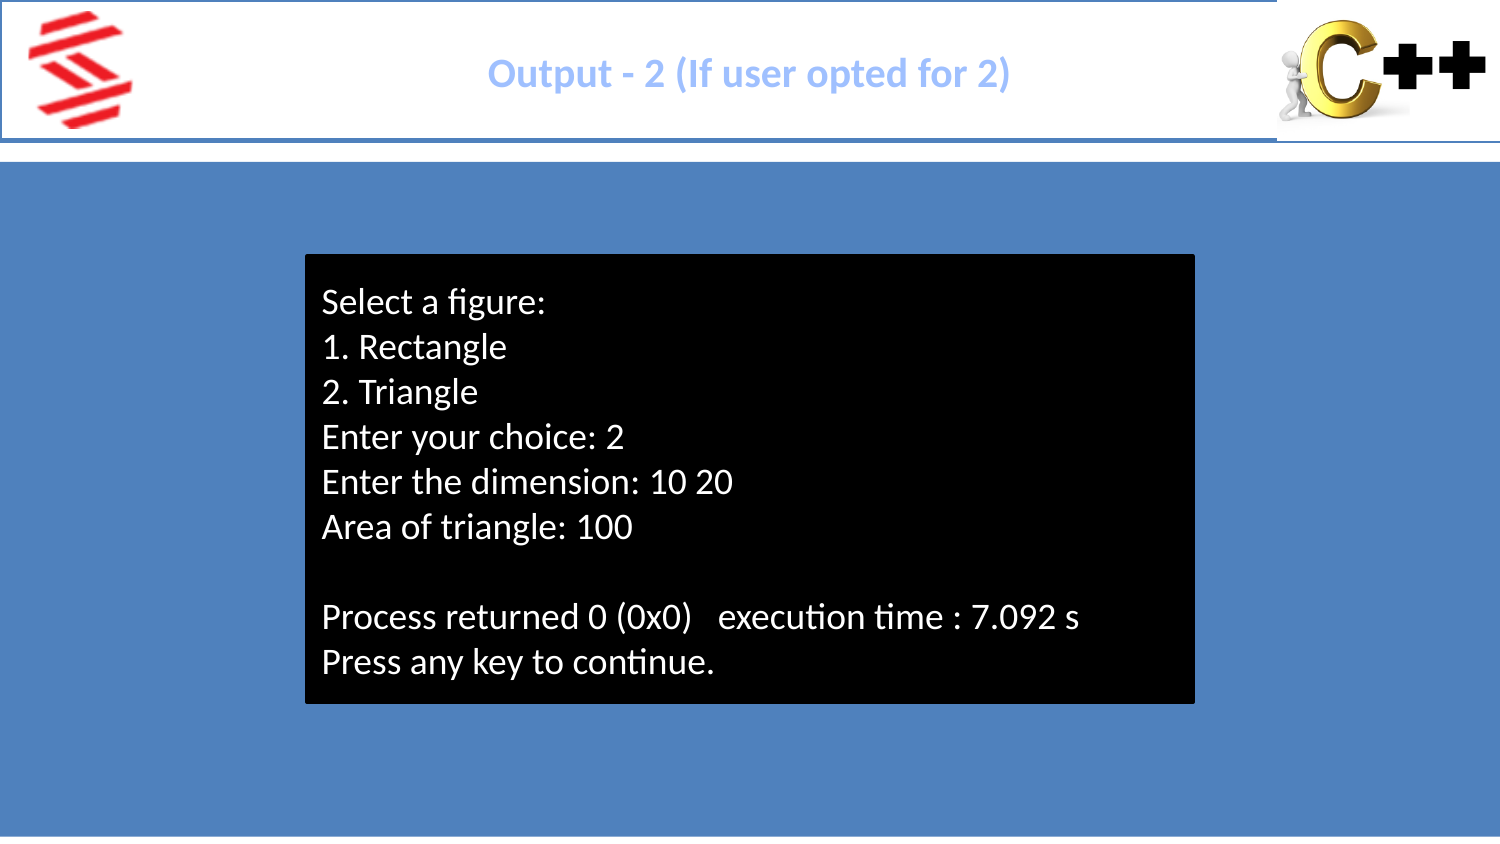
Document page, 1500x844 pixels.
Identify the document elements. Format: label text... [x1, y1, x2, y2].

text_box [0, 160, 1500, 839]
title Output - 2 (If user opted for 2) [0, 0, 1274, 143]
picture [23, 11, 141, 130]
picture [1277, 0, 1500, 141]
text_box Select a figure: 1. Rectangle 2. Triangle Enter your choice: 2 Enter the dimension: 10 20 Area of triangle: 100 Process returned 0 (0x0) execution time : 7.092 s Press any key to continue. [305, 254, 1195, 704]
